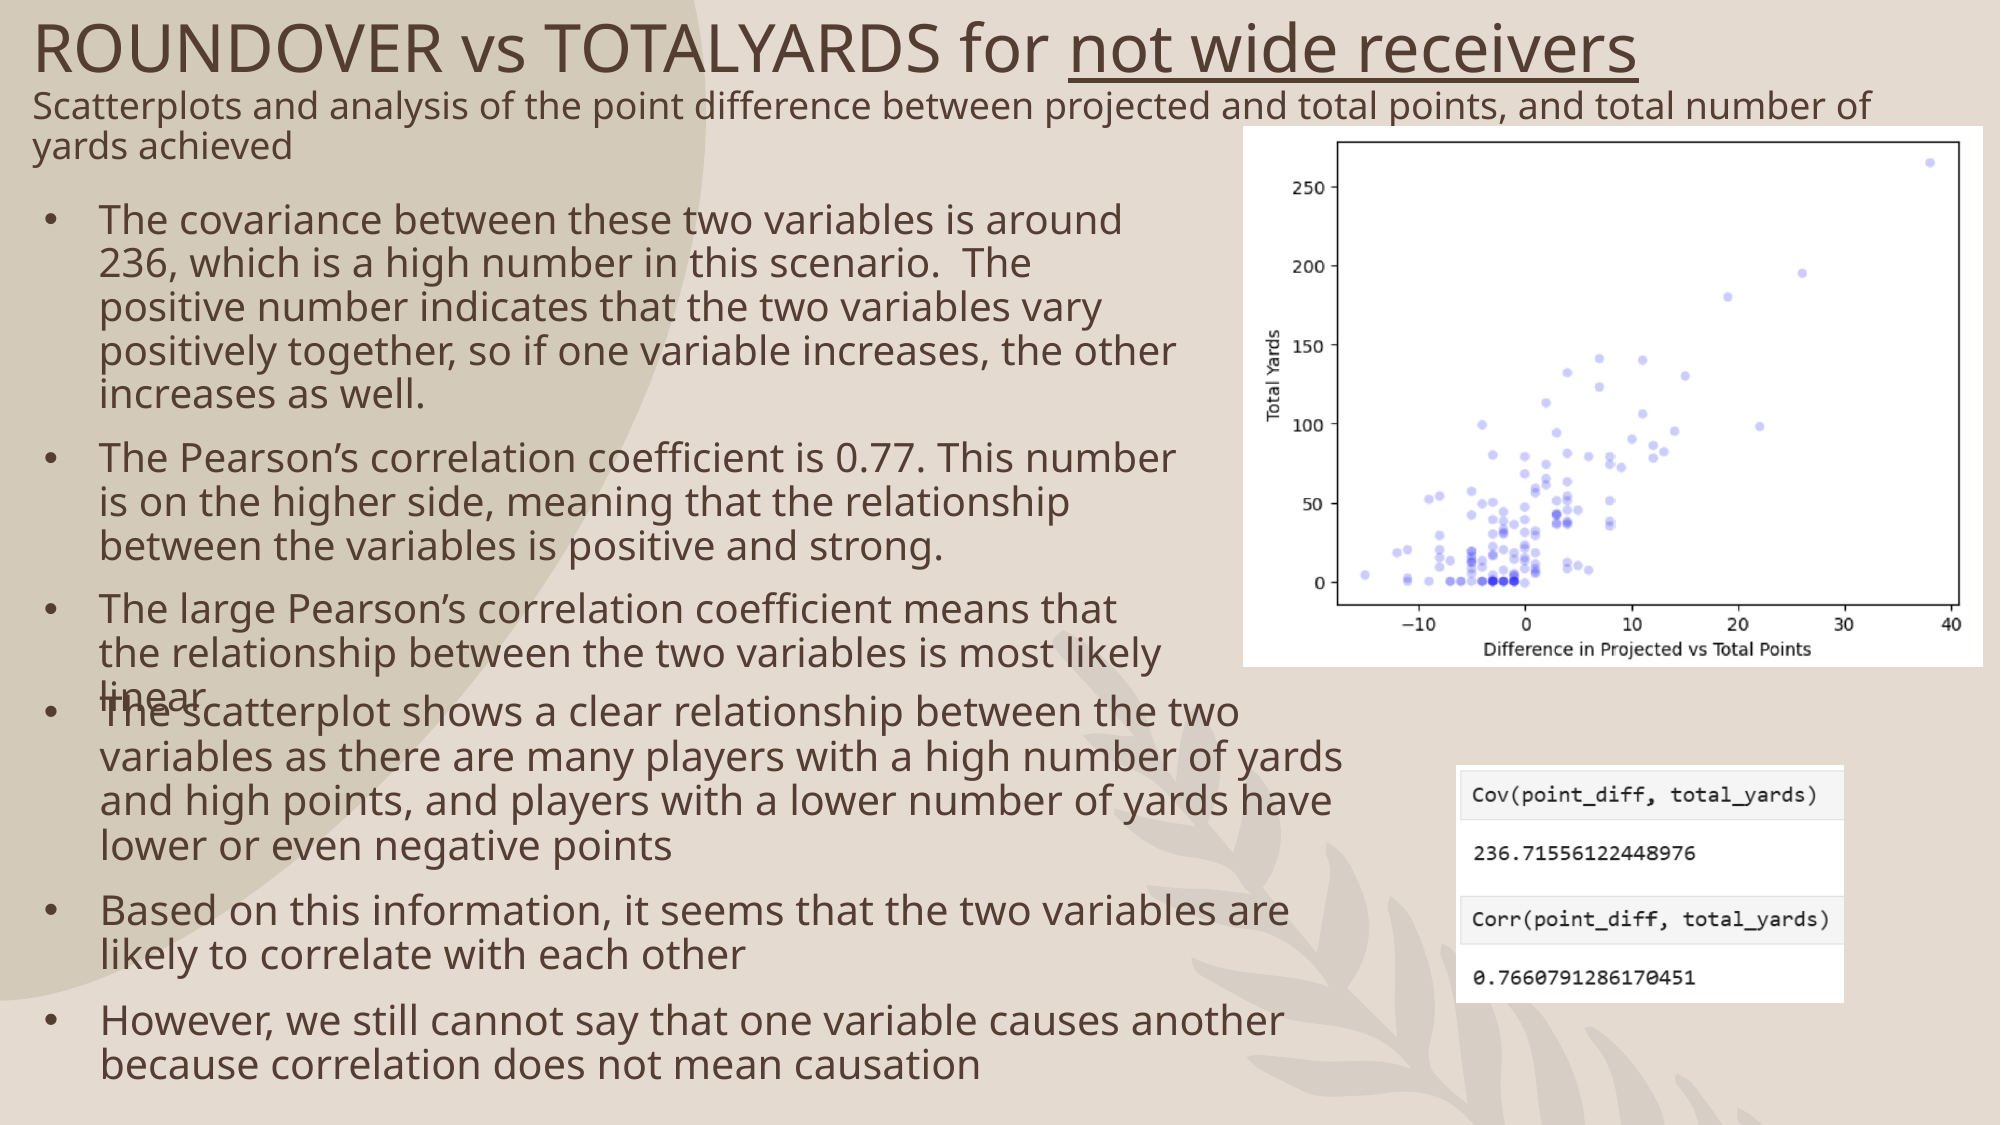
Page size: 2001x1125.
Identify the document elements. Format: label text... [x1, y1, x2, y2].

list The covariance between these two variables is around 236, which is a high number in this scenario. The positive number indicates that the two variables vary positively together, so if one variable increases, the other increases as well. The Pearson’s correlation coefficient is 0.77. This number is on the higher side, meaning that the relationship between the variables is positive and strong. The large Pearson’s correlation coefficient means that the relationship between the two variables is most likely linear [28, 191, 1197, 683]
picture [1456, 765, 1844, 1003]
text_box The scatterplot shows a clear relationship between the two variables as there are many players with a high number of yards and high points, and players with a lower number of yards have lower or even negative points Based on this information, it seems that the two variables are likely to correlate with each other However, we still cannot say that one variable causes another because correlation does not mean causation [28, 683, 1404, 1100]
picture [1243, 126, 1983, 668]
title ROUNDOVER vs TOTALYARDS for not wide receivers Scatterplots and analysis of the point difference between projected and total points, and total number of yards achieved [17, 25, 1917, 176]
